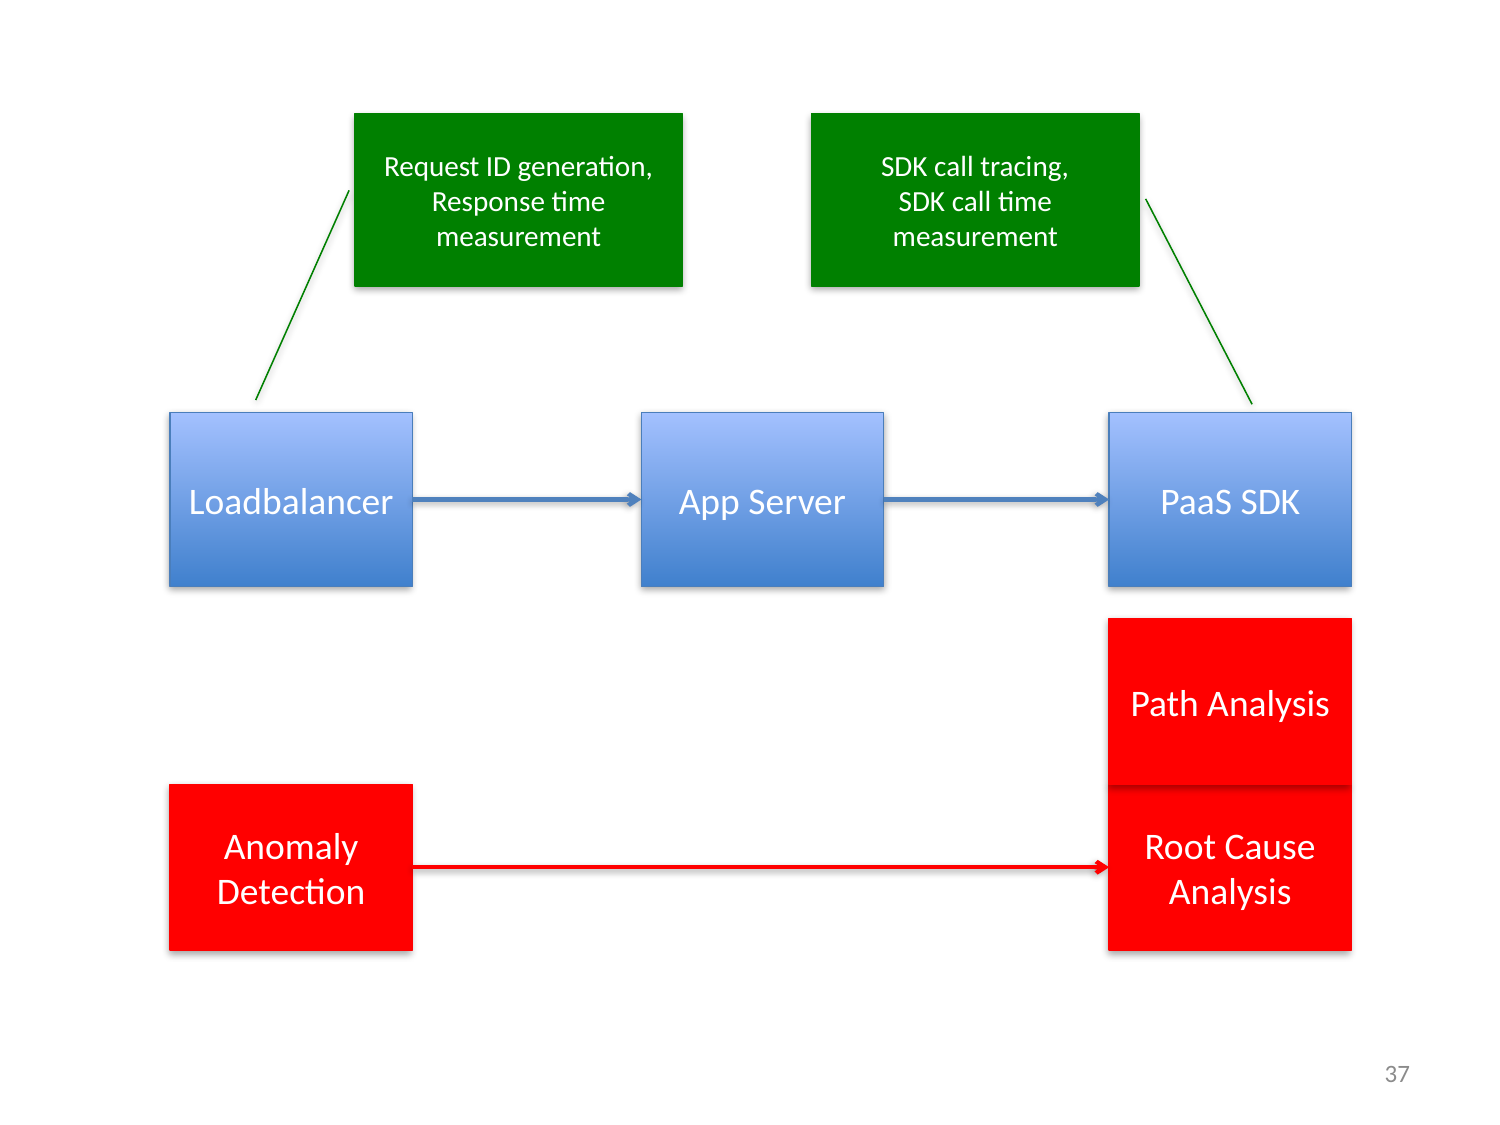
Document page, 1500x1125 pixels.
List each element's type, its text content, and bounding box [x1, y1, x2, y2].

text_box Loadbalancer [169, 412, 413, 587]
text_box PaaS SDK [1108, 412, 1352, 587]
text_box App Server [641, 412, 884, 587]
text_box Path Analysis [1108, 618, 1352, 785]
text_box SDK call tracing, SDK call time measurement [811, 113, 1140, 287]
text_box Anomaly Detection [169, 784, 413, 951]
text_box SDK call tracing, SDK call time measurement [1144, 198, 1253, 405]
text_box Request ID generation, Response time measurement [354, 113, 683, 287]
slide_number 37 [1074, 1042, 1425, 1103]
text_box Root Cause Analysis [1108, 792, 1352, 951]
text_box Request ID generation, Response time measurement [255, 190, 350, 401]
